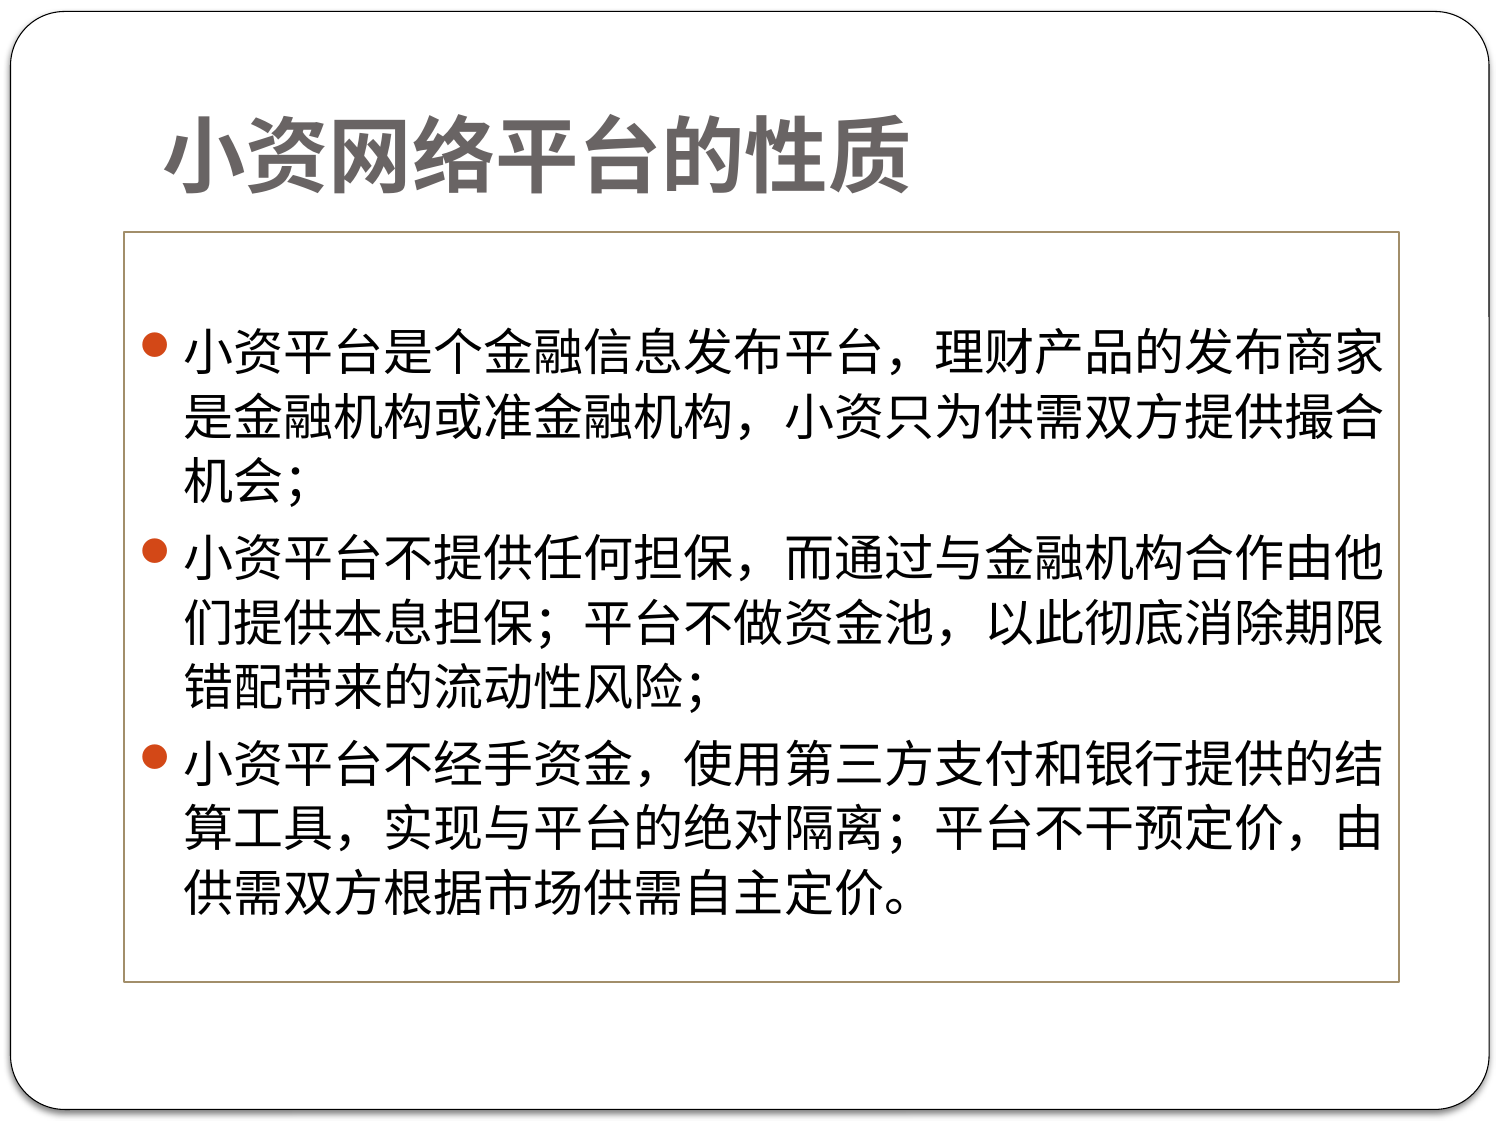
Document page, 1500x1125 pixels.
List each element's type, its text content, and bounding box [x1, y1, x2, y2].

title 小资网络平台的性质 [147, 30, 1423, 219]
list 小资平台是个金融信息发布平台，理财产品的发布商家是金融机构或准金融机构，小资只为供需双方提供撮合机会； 小资平台不提供任何担保，而通过与金融机构合作由他们提供本息担保；平台不做资金池，以此彻底消除期限错配带来的流动性风险； 小资平台不经手资金，使用第三方支付和银行提供的结算工具，实现与平台的绝对隔离；平台不干预定价，由供需双方根据市场供需自主定价。 [123, 231, 1400, 983]
